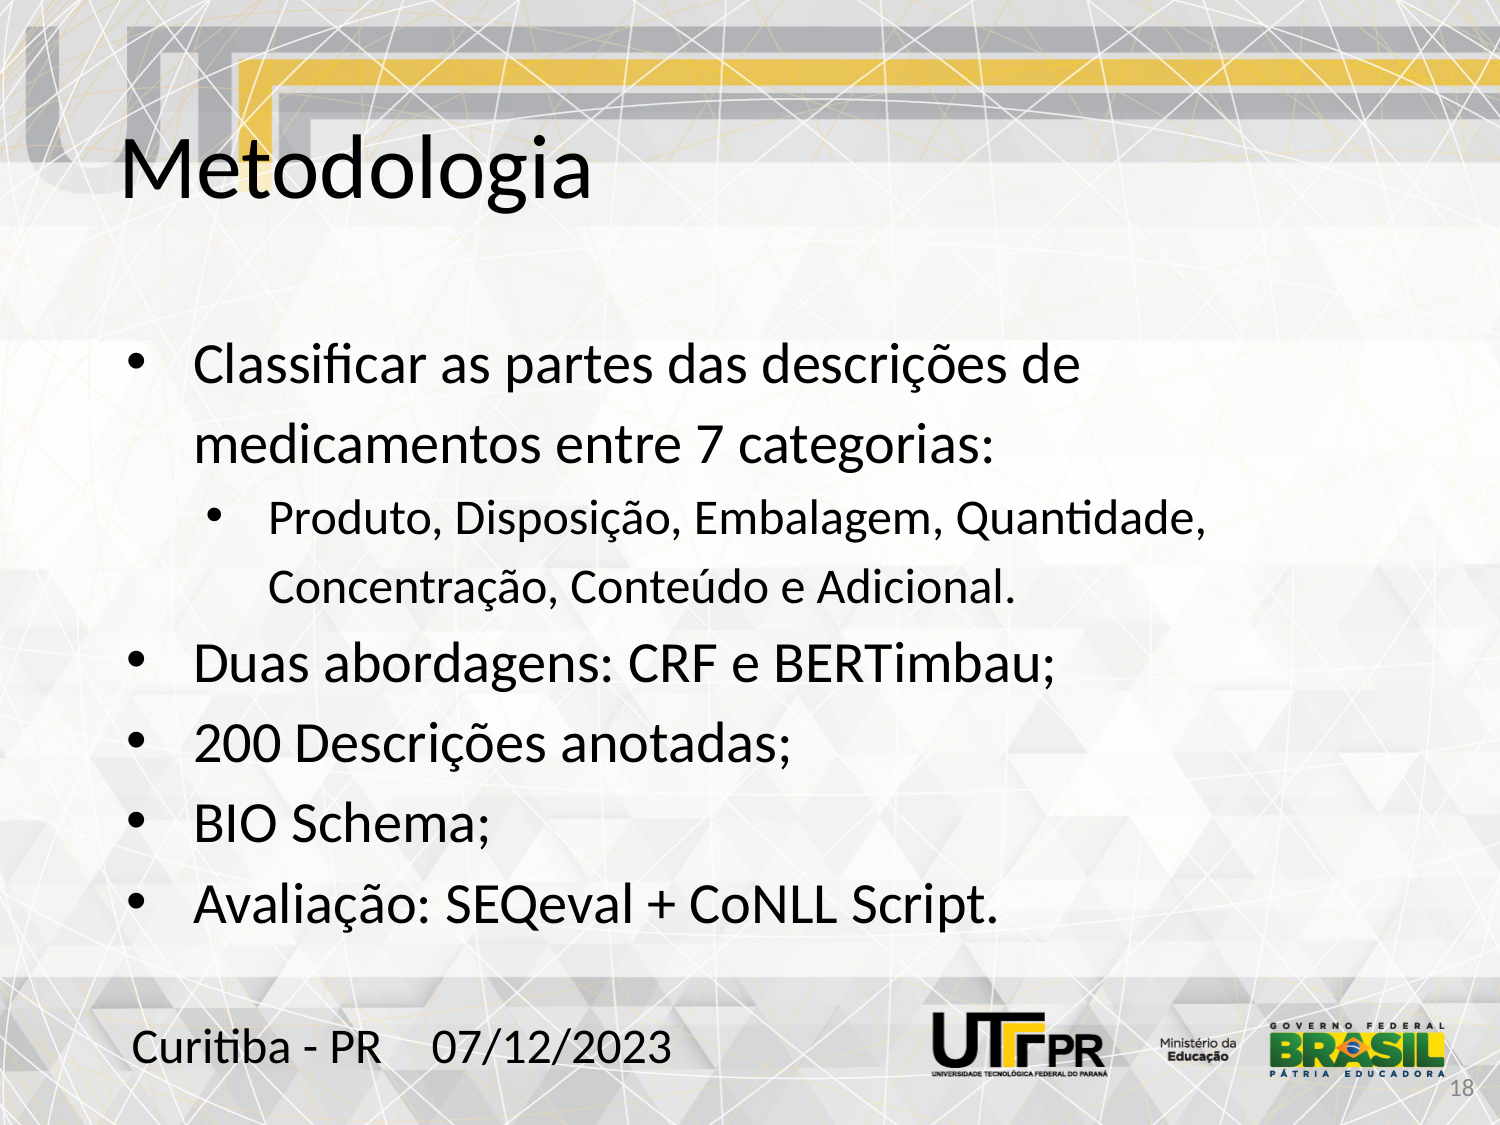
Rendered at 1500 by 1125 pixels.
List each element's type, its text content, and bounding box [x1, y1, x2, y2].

title Metodologia [103, 59, 1397, 278]
slide_number ‹#› [1152, 1056, 1490, 1116]
picture [0, 0, 1500, 1125]
subtitle Curitiba - PR 07/12/2023 [112, 1013, 692, 1085]
list Classificar as partes das descrições de medicamentos entre 7 categorias: Produto, Disposição, Embalagem, Quantidade, Concentração, Conteúdo e Adicional. Duas abordagens: CRF e BERTimbau; 200 Descrições anotadas; BIO Schema; Avaliação: SEQeval + CoNLL Script. [103, 299, 1397, 1014]
